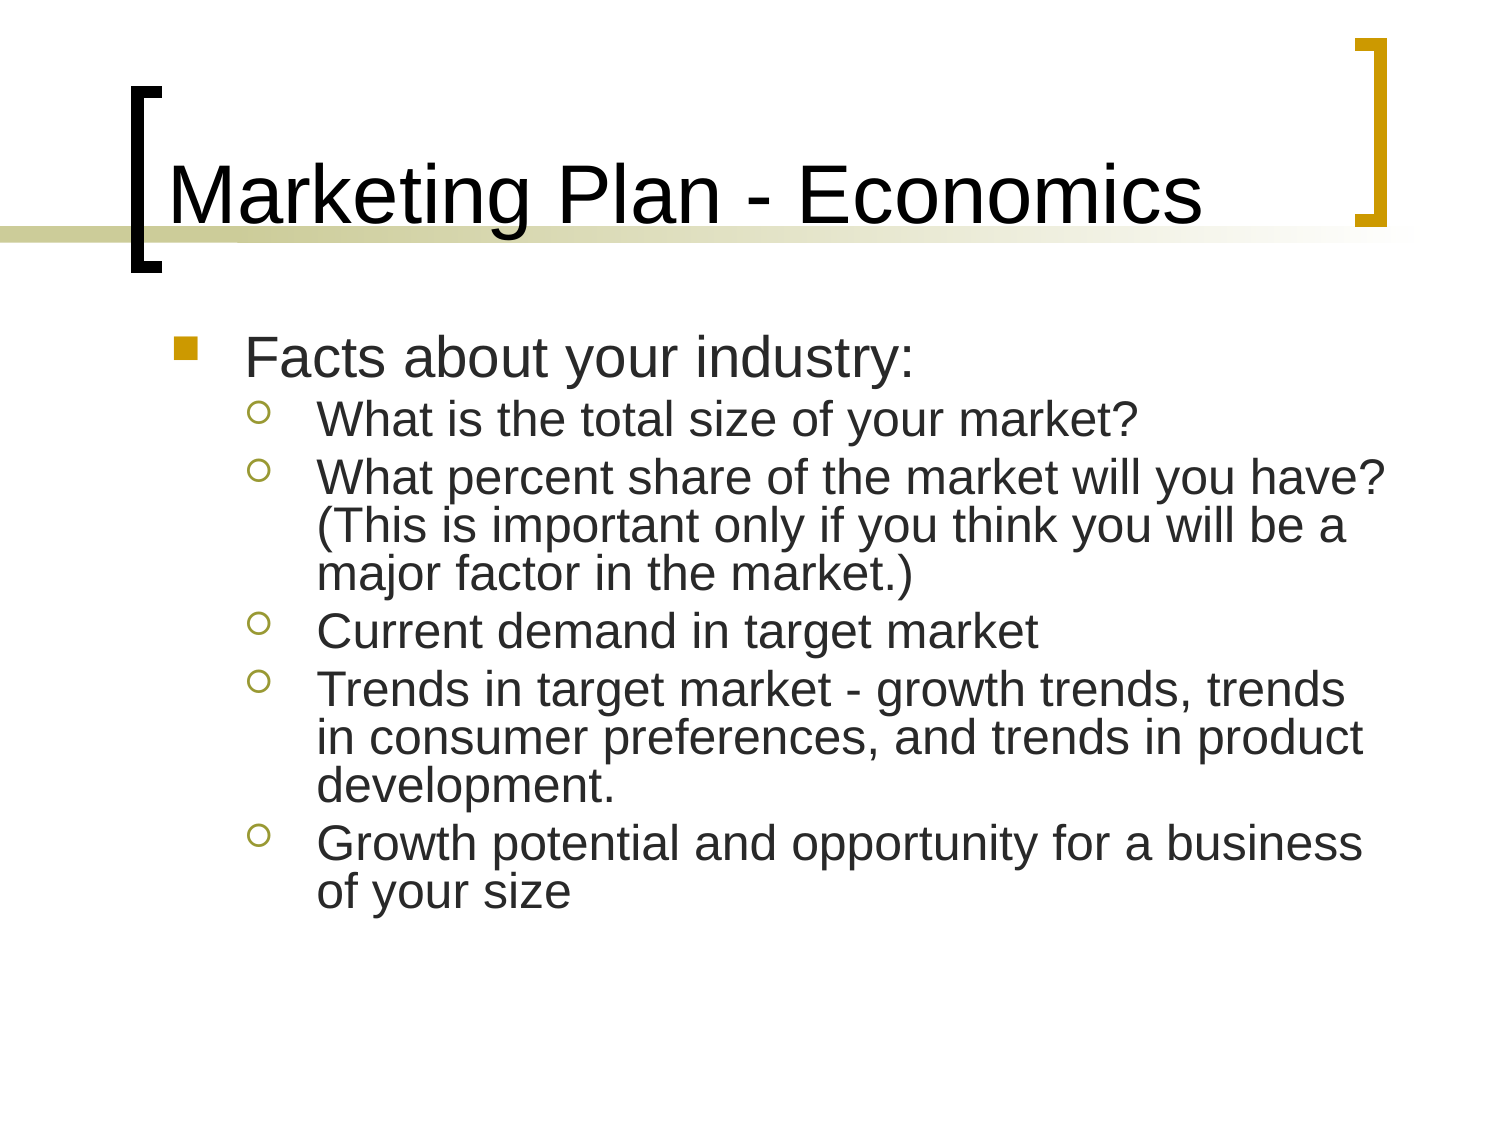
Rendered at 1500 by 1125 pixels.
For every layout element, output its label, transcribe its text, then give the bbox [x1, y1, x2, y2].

title Marketing Plan - Economics [152, 15, 1328, 248]
list Facts about your industry: What is the total size of your market? What percent share of the market will you have? (This is important only if you think you will be a major factor in the market.) Current demand in target market Trends in target market - growth trends, trends in consumer preferences, and trends in product development. Growth potential and opportunity for a business of your size [155, 324, 1413, 1000]
